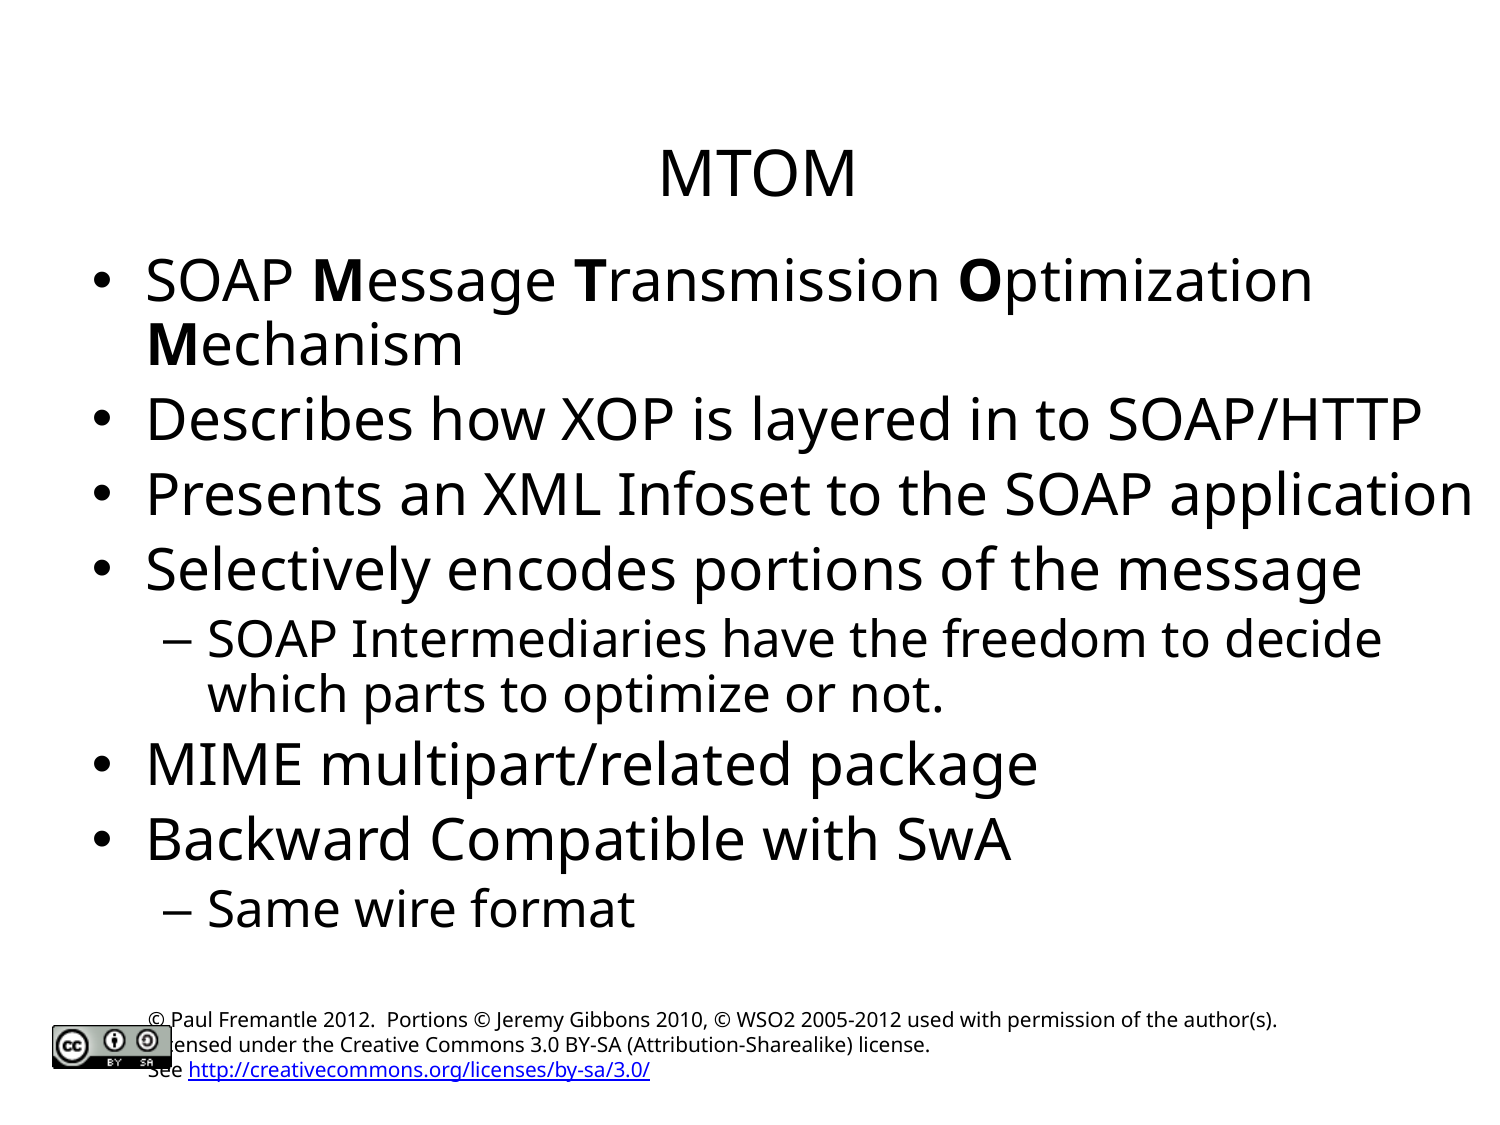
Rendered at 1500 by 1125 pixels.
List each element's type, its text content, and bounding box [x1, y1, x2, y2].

picture [52, 1025, 172, 1069]
list SOAP Message Transmission Optimization Mechanism Describes how XOP is layered in to SOAP/HTTP Presents an XML Infoset to the SOAP application Selectively encodes portions of the message SOAP Intermediaries have the freedom to decide which parts to optimize or not. MIME multipart/related package Backward Compatible with SwA Same wire format [76, 243, 1500, 1000]
title MTOM [64, 46, 1436, 217]
